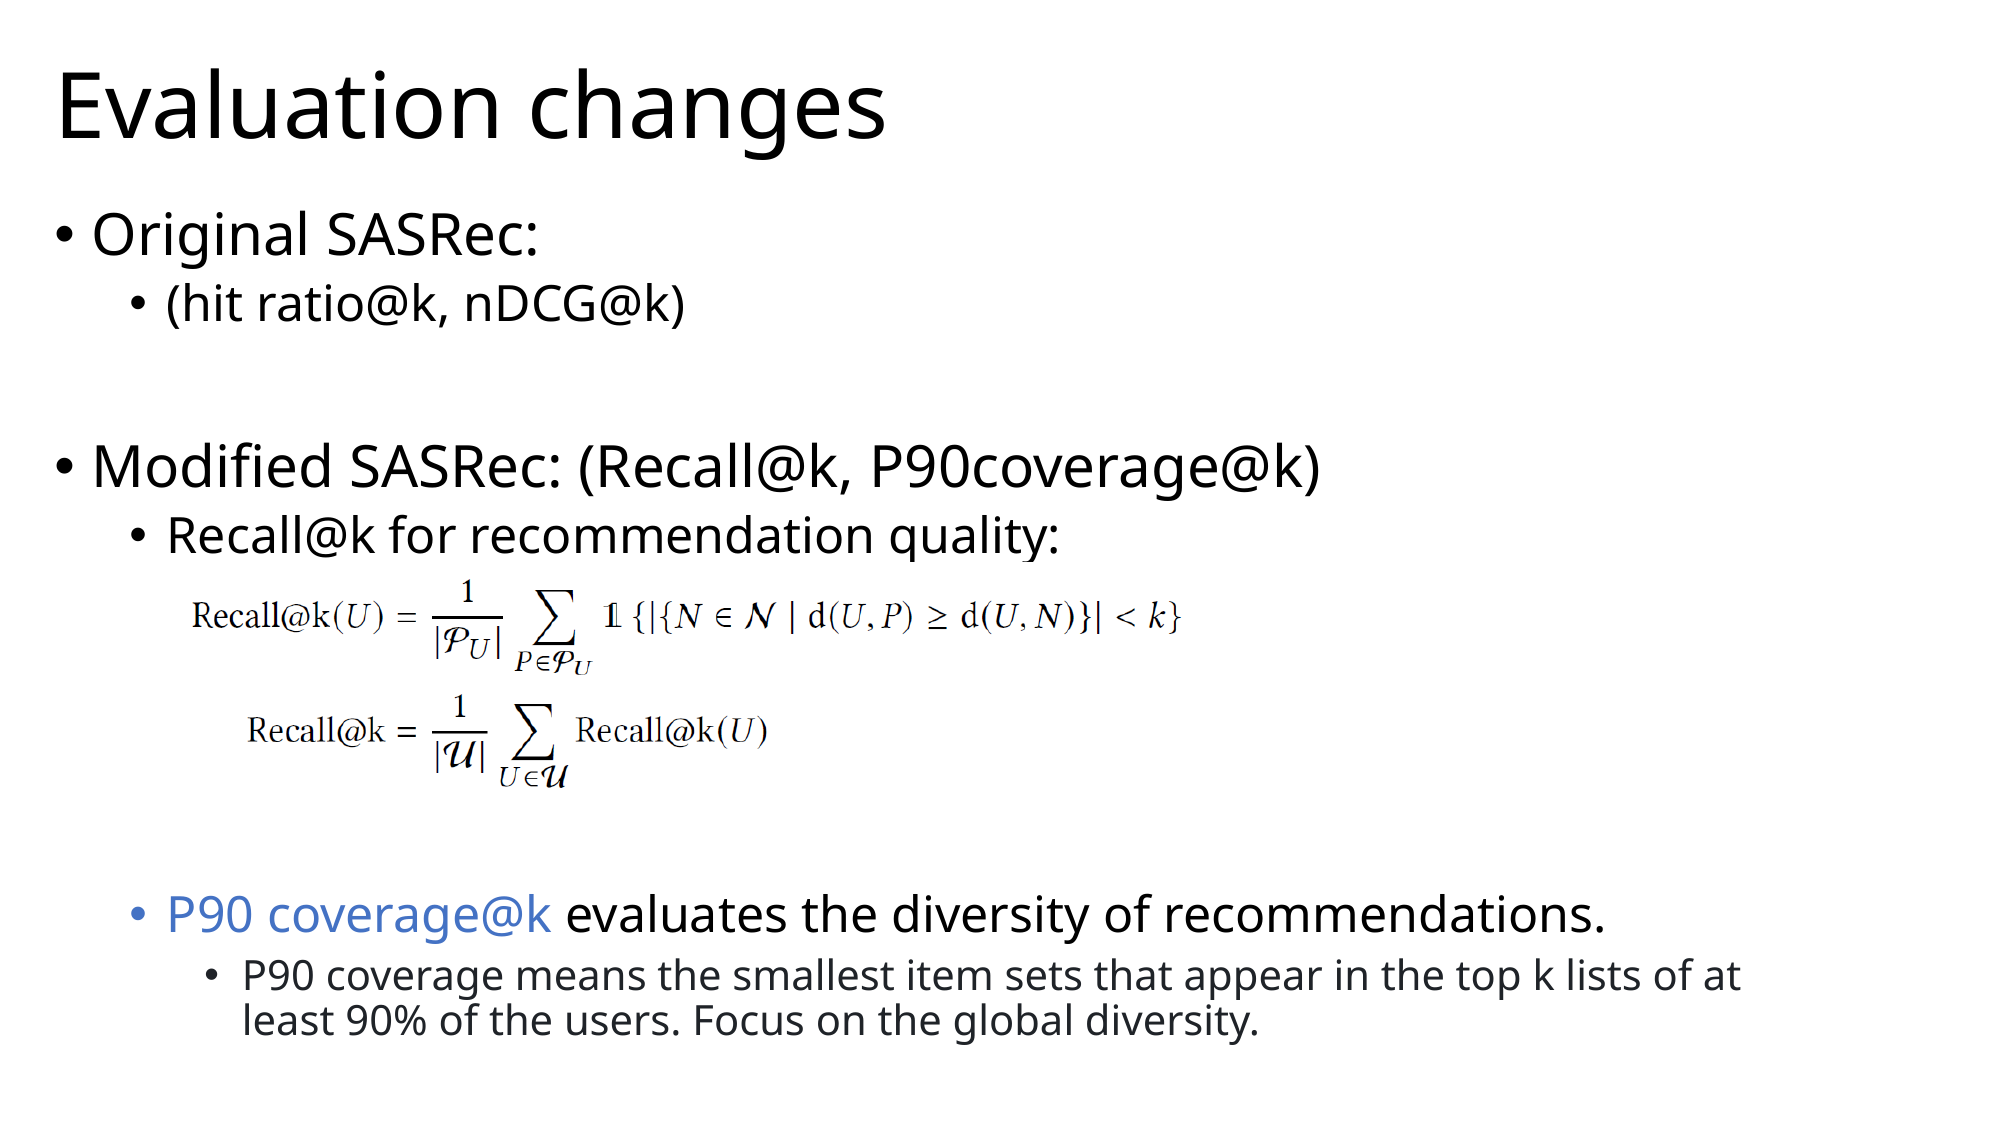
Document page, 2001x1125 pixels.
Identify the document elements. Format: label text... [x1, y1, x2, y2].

title Evaluation changes [39, 0, 1765, 197]
picture [179, 562, 1211, 801]
list Original SASRec: (hit ratio@k, nDCG@k) Modified SASRec: (Recall@k, P90coverage@k) Recall@k for recommendation quality: P90 coverage@k evaluates the diversity of recommendations. P90 coverage means the smallest item sets that appear in the top k lists of at least 90% of the users. Focus on the global diversity. [39, 197, 1765, 1111]
